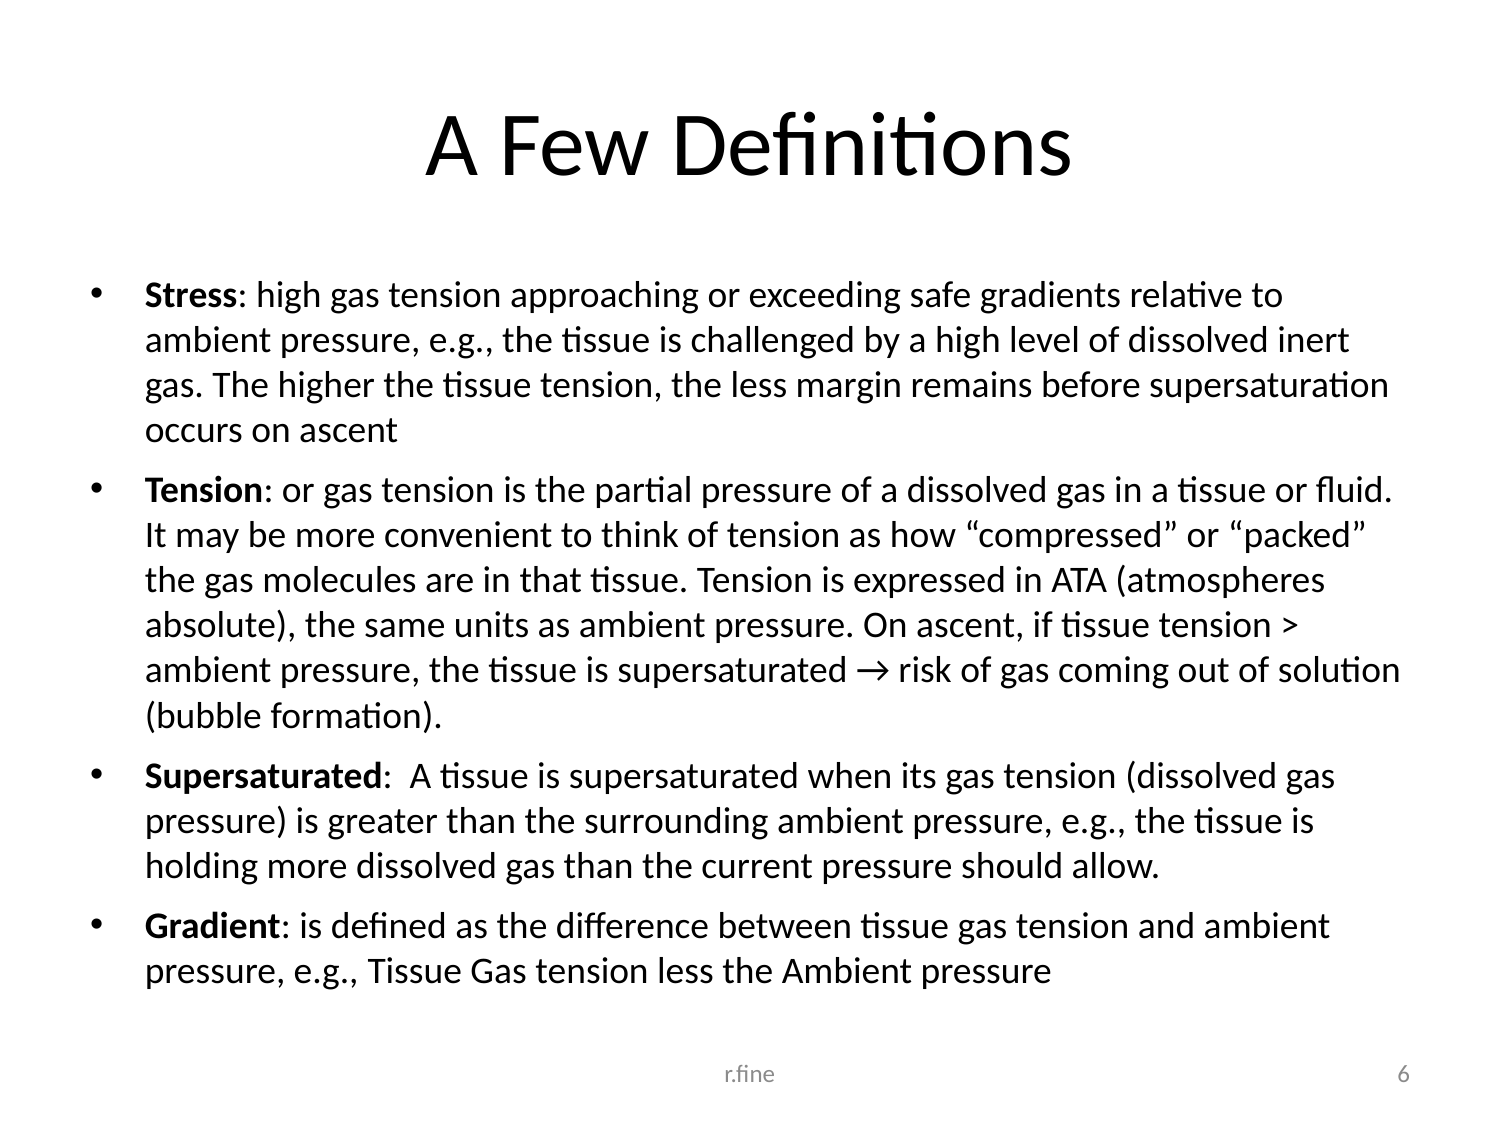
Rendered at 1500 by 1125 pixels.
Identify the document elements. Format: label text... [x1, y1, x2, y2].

slide_number 6 [1074, 1042, 1425, 1103]
title A Few Definitions [75, 45, 1425, 233]
list Stress: high gas tension approaching or exceeding safe gradients relative to ambient pressure, e.g., the tissue is challenged by a high level of dissolved inert gas. The higher the tissue tension, the less margin remains before supersaturation occurs on ascent Tension: or gas tension is the partial pressure of a dissolved gas in a tissue or fluid. It may be more convenient to think of tension as how “compressed” or “packed” the gas molecules are in that tissue. Tension is expressed in ATA (atmospheres absolute), the same units as ambient pressure. On ascent, if tissue tension > ambient pressure, the tissue is supersaturated → risk of gas coming out of solution (bubble formation). Supersaturated: A tissue is supersaturated when its gas tension (dissolved gas pressure) is greater than the surrounding ambient pressure, e.g., the tissue is holding more dissolved gas than the current pressure should allow. Gradient: is defined as the difference between tissue gas tension and ambient pressure, e.g., Tissue Gas tension less the Ambient pressure [75, 262, 1425, 1005]
footer r.fine [512, 1042, 988, 1103]
